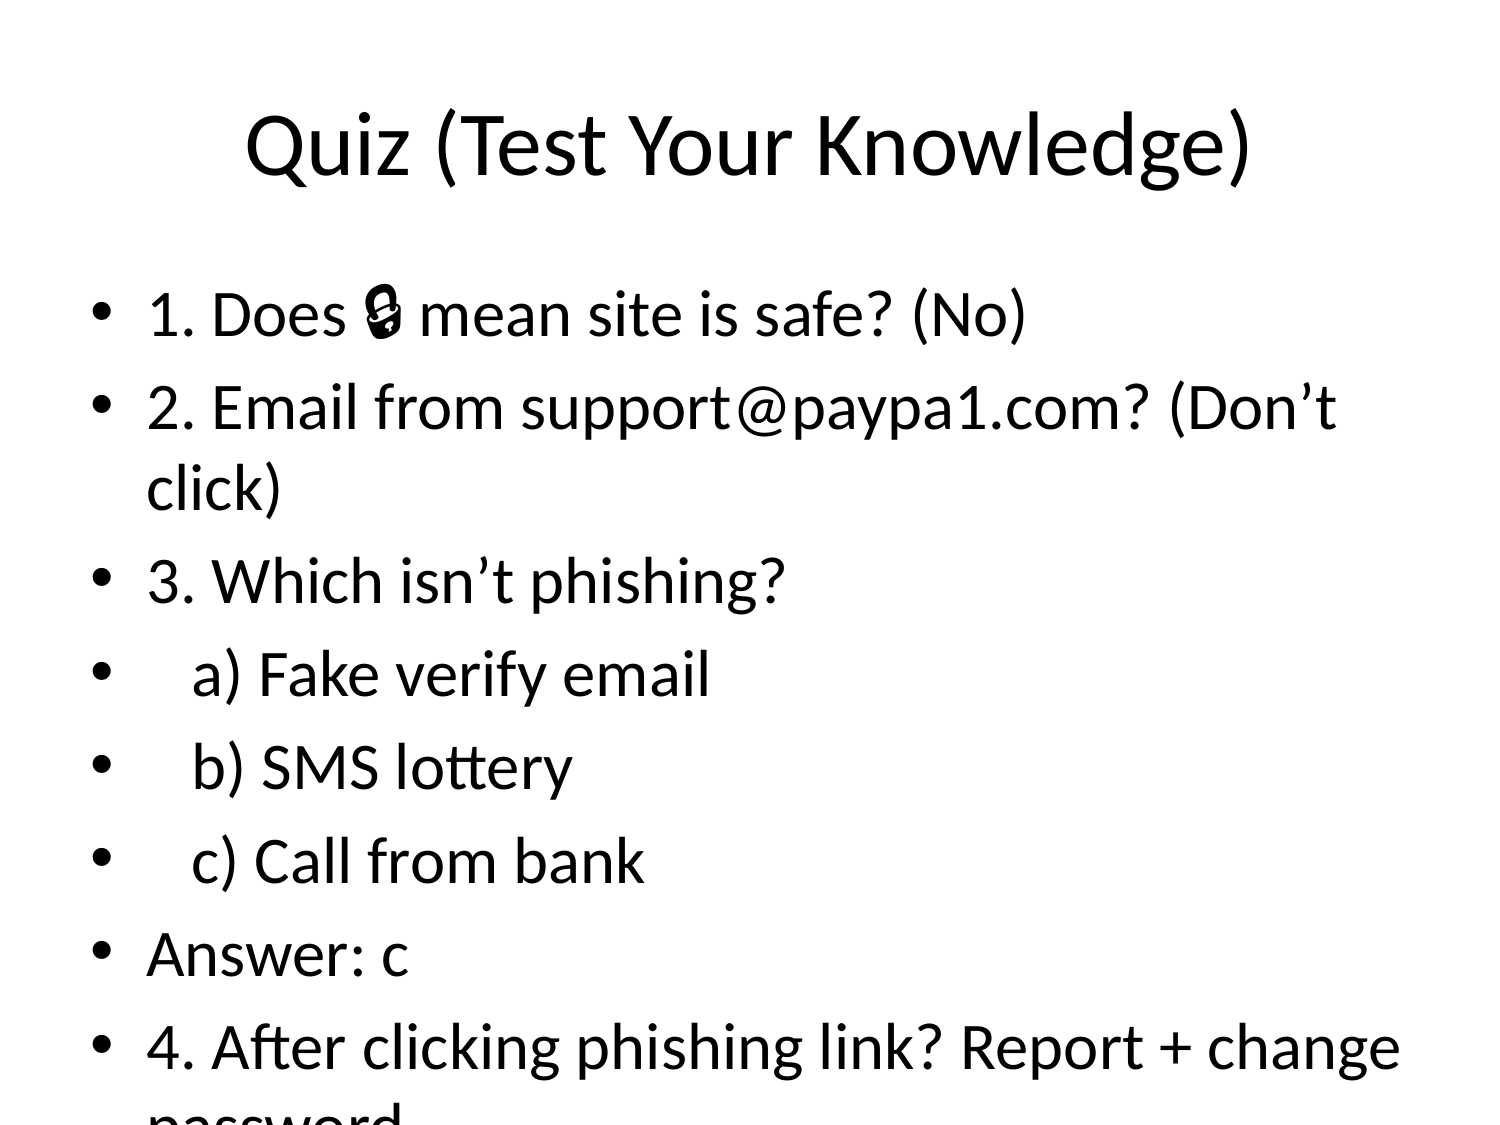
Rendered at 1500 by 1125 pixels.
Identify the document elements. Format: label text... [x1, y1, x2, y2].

list 1. Does 🔒 mean site is safe? (No) 2. Email from support@paypa1.com? (Don’t click) 3. Which isn’t phishing? a) Fake verify email b) SMS lottery c) Call from bank Answer: c 4. After clicking phishing link? Report + change password [75, 262, 1425, 1005]
title Quiz (Test Your Knowledge) [75, 45, 1425, 233]
